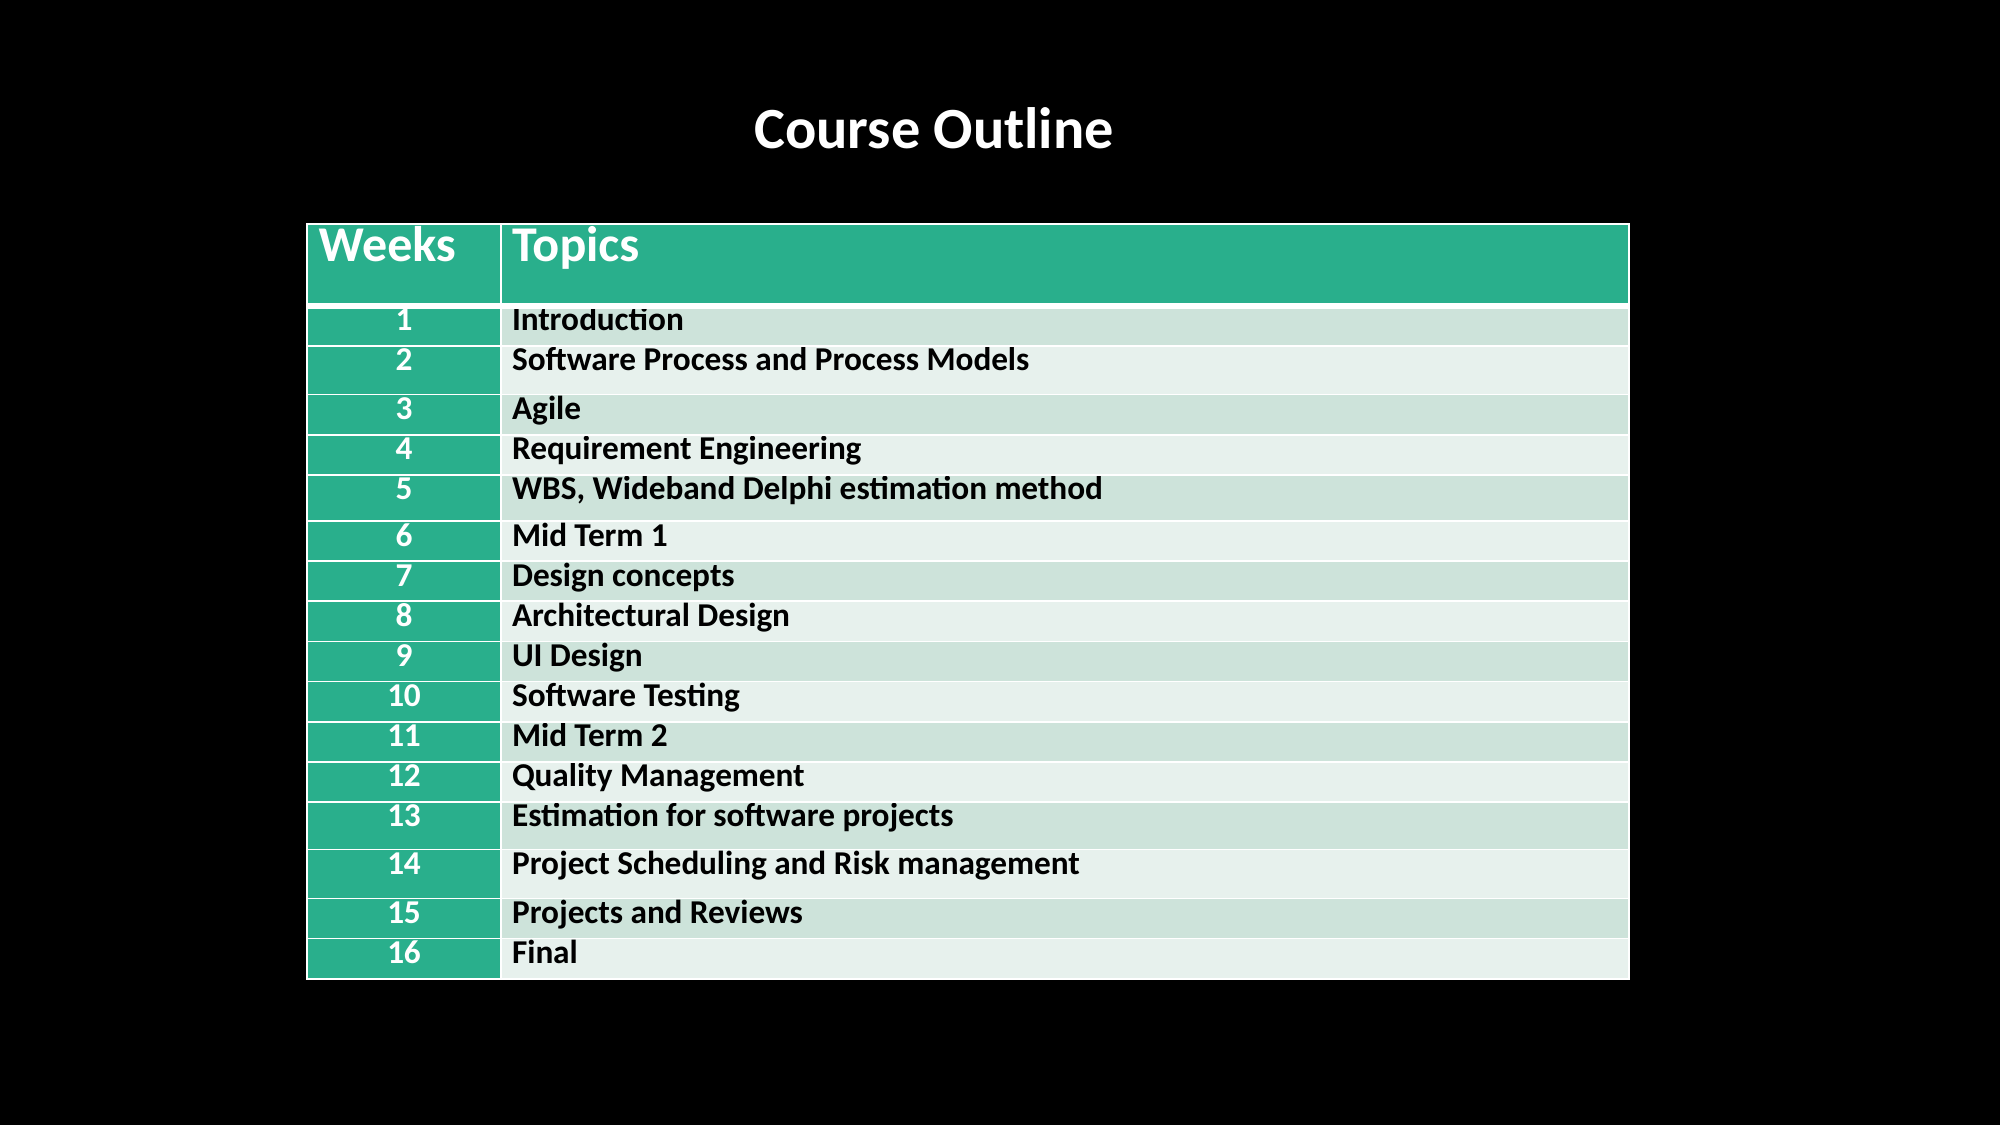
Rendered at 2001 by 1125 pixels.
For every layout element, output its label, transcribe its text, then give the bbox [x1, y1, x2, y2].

table_header Weeks [308, 225, 500, 303]
table_cell 13 [308, 803, 500, 849]
table_cell 8 [308, 602, 500, 641]
table_cell Final [502, 939, 1628, 978]
table_cell WBS, Wideband Delphi estimation method [502, 476, 1628, 520]
table_cell 16 [308, 939, 500, 978]
table_cell Estimation for software projects [502, 803, 1628, 849]
table_cell 12 [308, 763, 500, 801]
table_cell Architectural Design [502, 602, 1628, 641]
table_cell 14 [308, 850, 500, 898]
table_cell 1 [308, 309, 500, 345]
table_cell 9 [308, 642, 500, 681]
table_cell 15 [308, 899, 500, 938]
table_cell Mid Term 1 [502, 522, 1628, 560]
table_cell Projects and Reviews [502, 899, 1628, 938]
table_cell Introduction [502, 309, 1628, 345]
table_cell 11 [308, 723, 500, 761]
table_cell 4 [308, 436, 500, 474]
table_cell Project Scheduling and Risk management [502, 850, 1628, 898]
table_cell 5 [308, 476, 500, 520]
table_cell Software Testing [502, 682, 1628, 721]
table_cell 7 [308, 562, 500, 600]
table_cell Software Process and Process Models [502, 347, 1628, 394]
table_cell 2 [308, 347, 500, 394]
table_header Topics [502, 225, 1628, 303]
table_cell Mid Term 2 [502, 723, 1628, 761]
table_cell 10 [308, 682, 500, 721]
table_cell Design concepts [502, 562, 1628, 600]
table_cell 3 [308, 395, 500, 434]
table_cell Quality Management [502, 763, 1628, 801]
table_cell UI Design [502, 642, 1628, 681]
table_cell Agile [502, 395, 1628, 434]
table_cell Requirement Engineering [502, 436, 1628, 474]
table_cell 6 [308, 522, 500, 560]
text_box Course Outline [739, 82, 1526, 168]
